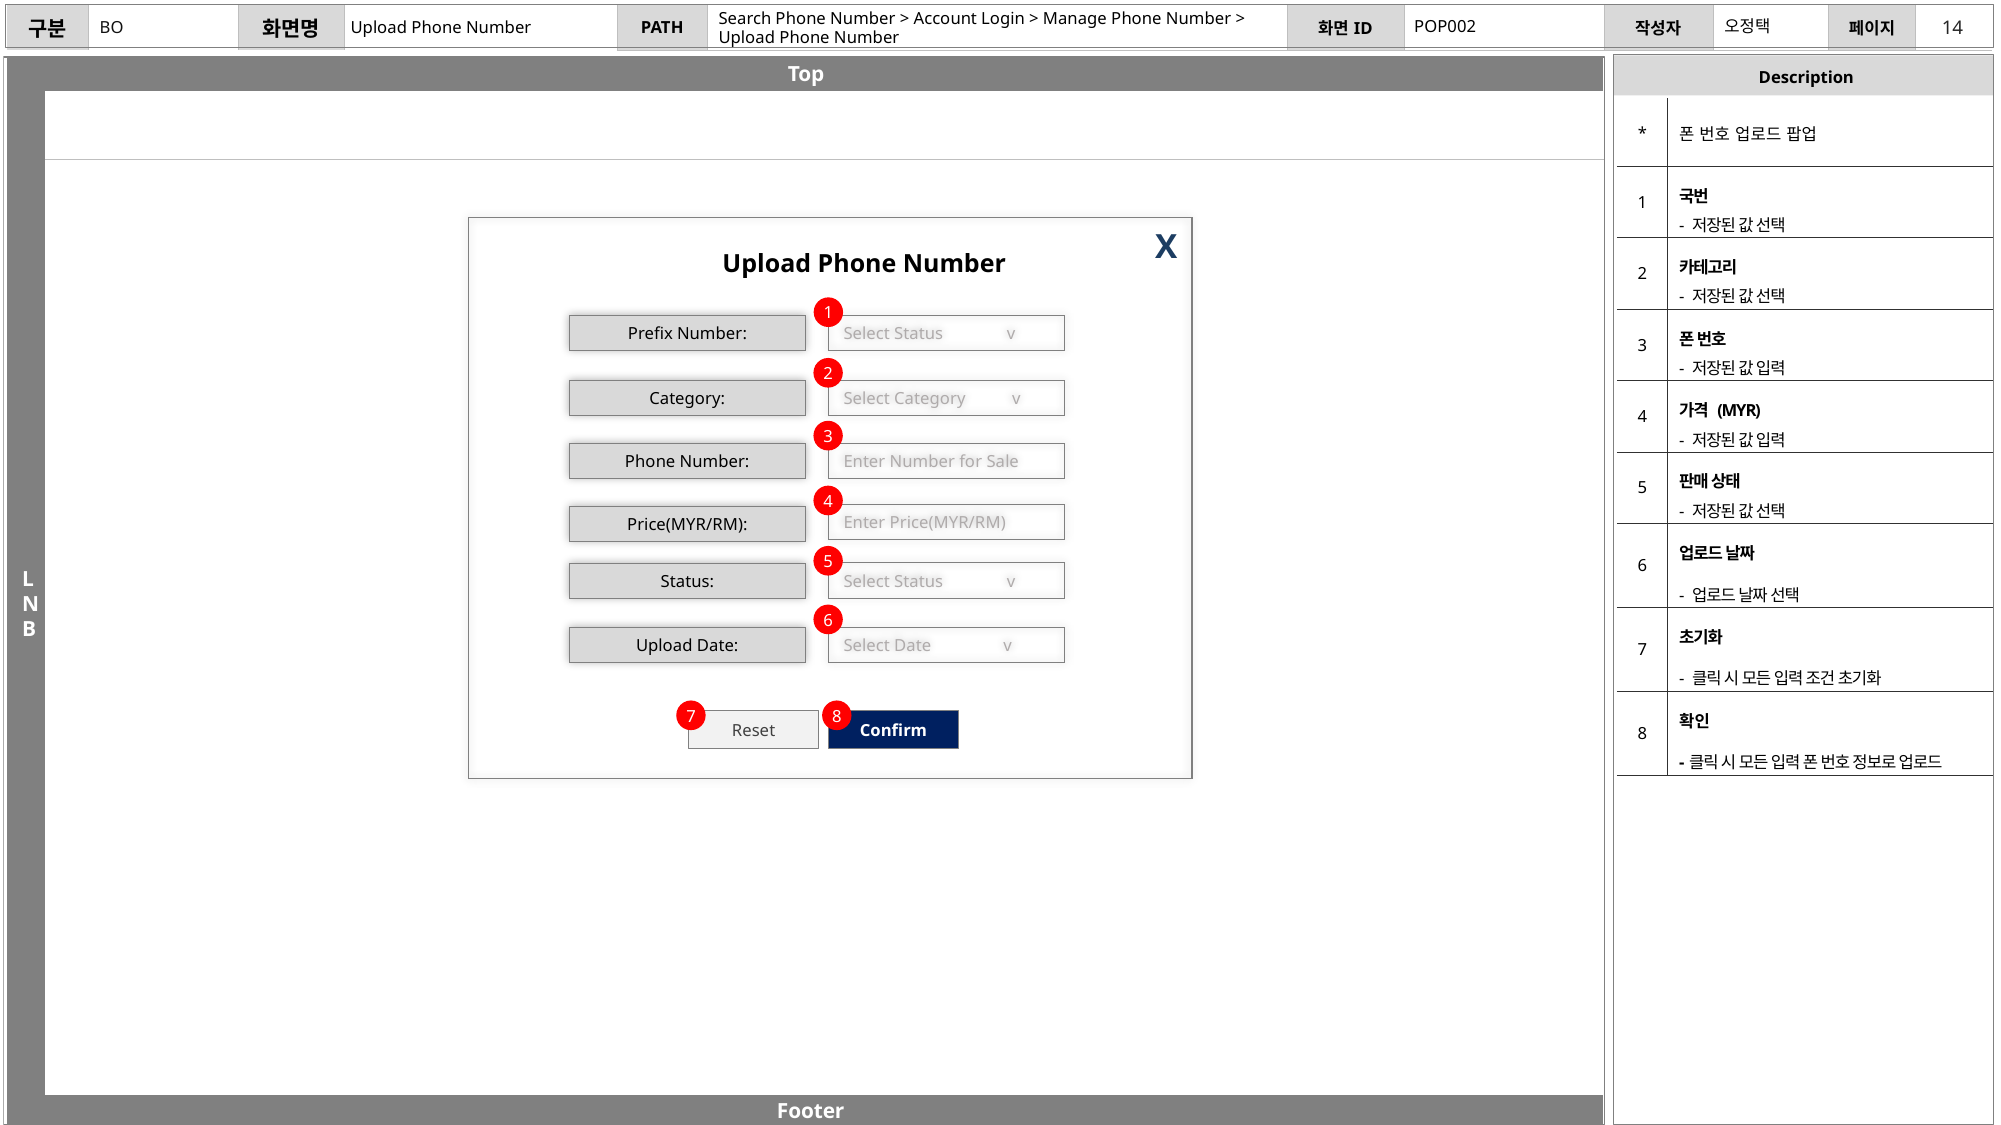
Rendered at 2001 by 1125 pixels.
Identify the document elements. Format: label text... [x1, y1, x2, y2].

table_cell 5 [1619, 453, 1667, 523]
text_box Category: [569, 380, 806, 416]
table_cell 4 [1619, 381, 1667, 452]
table_cell 3 [1619, 310, 1667, 380]
text_box Select Status v [828, 562, 1065, 599]
text_box Select Category v [828, 380, 1065, 416]
text_box POP002 [1406, 8, 1517, 43]
text_box 3 [812, 419, 844, 452]
table_cell 확인 -클릭 시 모든 입력 폰 번호 정보로 업로드 [1668, 692, 1992, 775]
table_cell 2 [1619, 238, 1667, 309]
text_box Select Status v [828, 315, 1065, 351]
table_cell 7 [1619, 608, 1667, 691]
text_box Select Date v [828, 627, 1065, 663]
text_box 2 [812, 356, 844, 389]
text_box BO [92, 9, 235, 45]
text_box Enter Price(MYR/RM) [828, 504, 1065, 540]
table_header * [1619, 100, 1667, 166]
text_box 1 [812, 296, 845, 329]
text_box X [1094, 217, 1192, 273]
text_box 5 [812, 544, 844, 577]
text_box Status: [569, 563, 806, 599]
table_cell 업로드 날짜 - 업로드 날짜 선택 [1668, 524, 1992, 607]
text_box [468, 217, 1193, 779]
text_box Price(MYR/RM): [569, 506, 806, 542]
text_box Prefix Number: [569, 315, 806, 351]
table_cell 8 [1619, 692, 1667, 775]
table_header 폰 번호 업로드 팝업 [1668, 100, 1992, 166]
table_cell 1 [1619, 167, 1667, 237]
text_box 4 [812, 484, 844, 517]
text_box 오정택 [1716, 8, 1827, 43]
table_cell 폰 번호 - 저장된 값 입력 [1668, 310, 1992, 380]
table_cell 6 [1619, 524, 1667, 607]
text_box 6 [812, 603, 844, 636]
text_box Upload Date: [569, 627, 806, 663]
table_cell 가격 (MYR) - 저장된 값 입력 [1668, 381, 1992, 452]
text_box Upload Phone Number [343, 9, 615, 45]
text_box Search Phone Number > Account Login > Manage Phone Number > Upload Phone Number [711, 0, 1289, 55]
table_cell 국번 - 저장된 값 선택 [1668, 167, 1992, 237]
table_cell 판매 상태 - 저장된 값 선택 [1668, 453, 1992, 523]
text_box Phone Number: [569, 443, 806, 479]
text_box Enter Number for Sale [828, 443, 1065, 479]
table_cell 초기화 - 클릭 시 모든 입력 조건 초기화 [1668, 608, 1992, 691]
table_cell 카테고리 - 저장된 값 선택 [1668, 238, 1992, 309]
